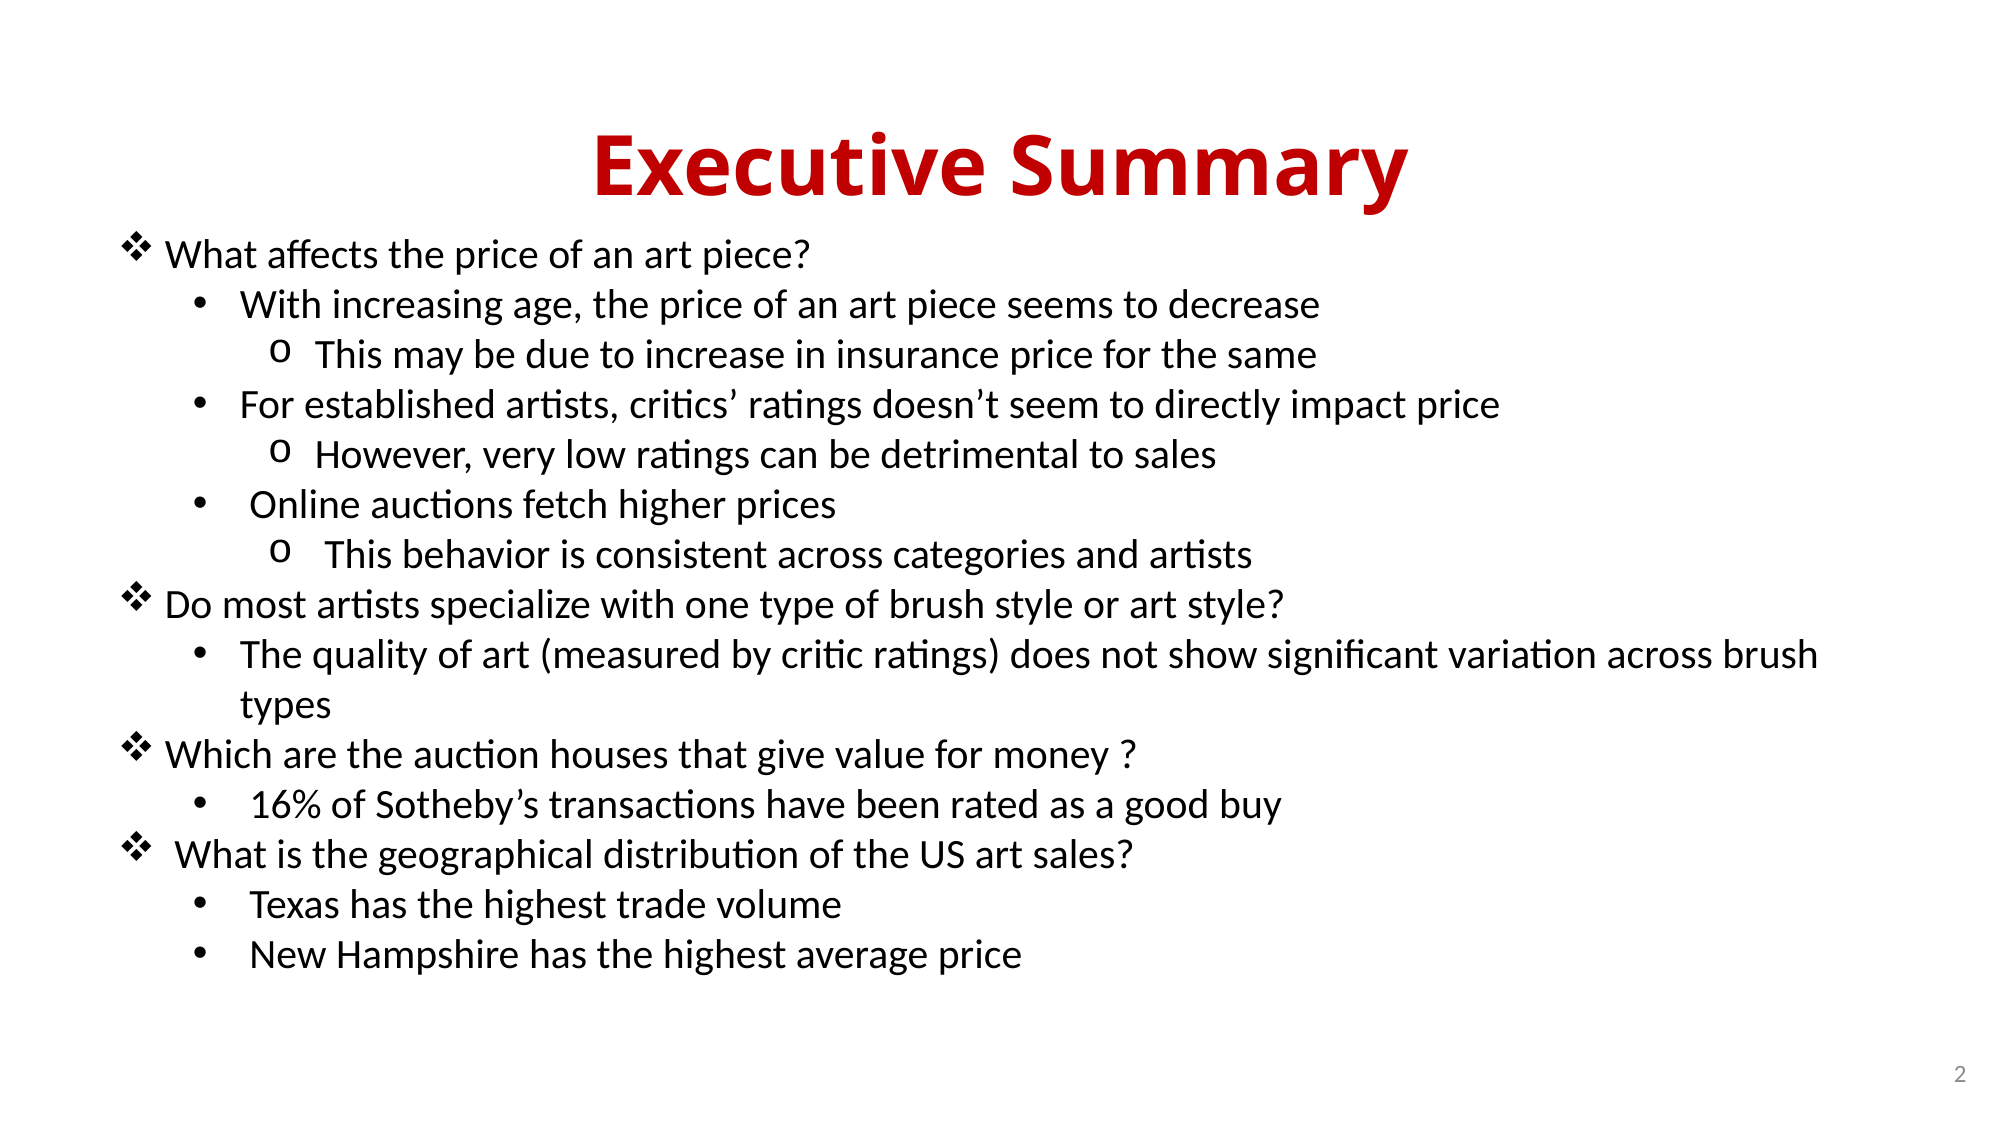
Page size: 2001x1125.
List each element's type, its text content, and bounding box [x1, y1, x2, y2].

slide_number 2 [1531, 1042, 1982, 1103]
text_box What affects the price of an art piece? With increasing age, the price of an art piece seems to decrease This may be due to increase in insurance price for the same For established artists, critics’ ratings doesn’t seem to directly impact price However, very low ratings can be detrimental to sales Online auctions fetch higher prices This behavior is consistent across categories and artists Do most artists specialize with one type of brush style or art style? The quality of art (measured by critic ratings) does not show significant variation across brush types Which are the auction houses that give value for money ? 16% of Sotheby’s transactions have been rated as a good buy What is the geographical distribution of the US art sales? Texas has the highest trade volume New Hampshire has the highest average price [103, 219, 1897, 985]
title Executive Summary [137, 59, 1863, 219]
